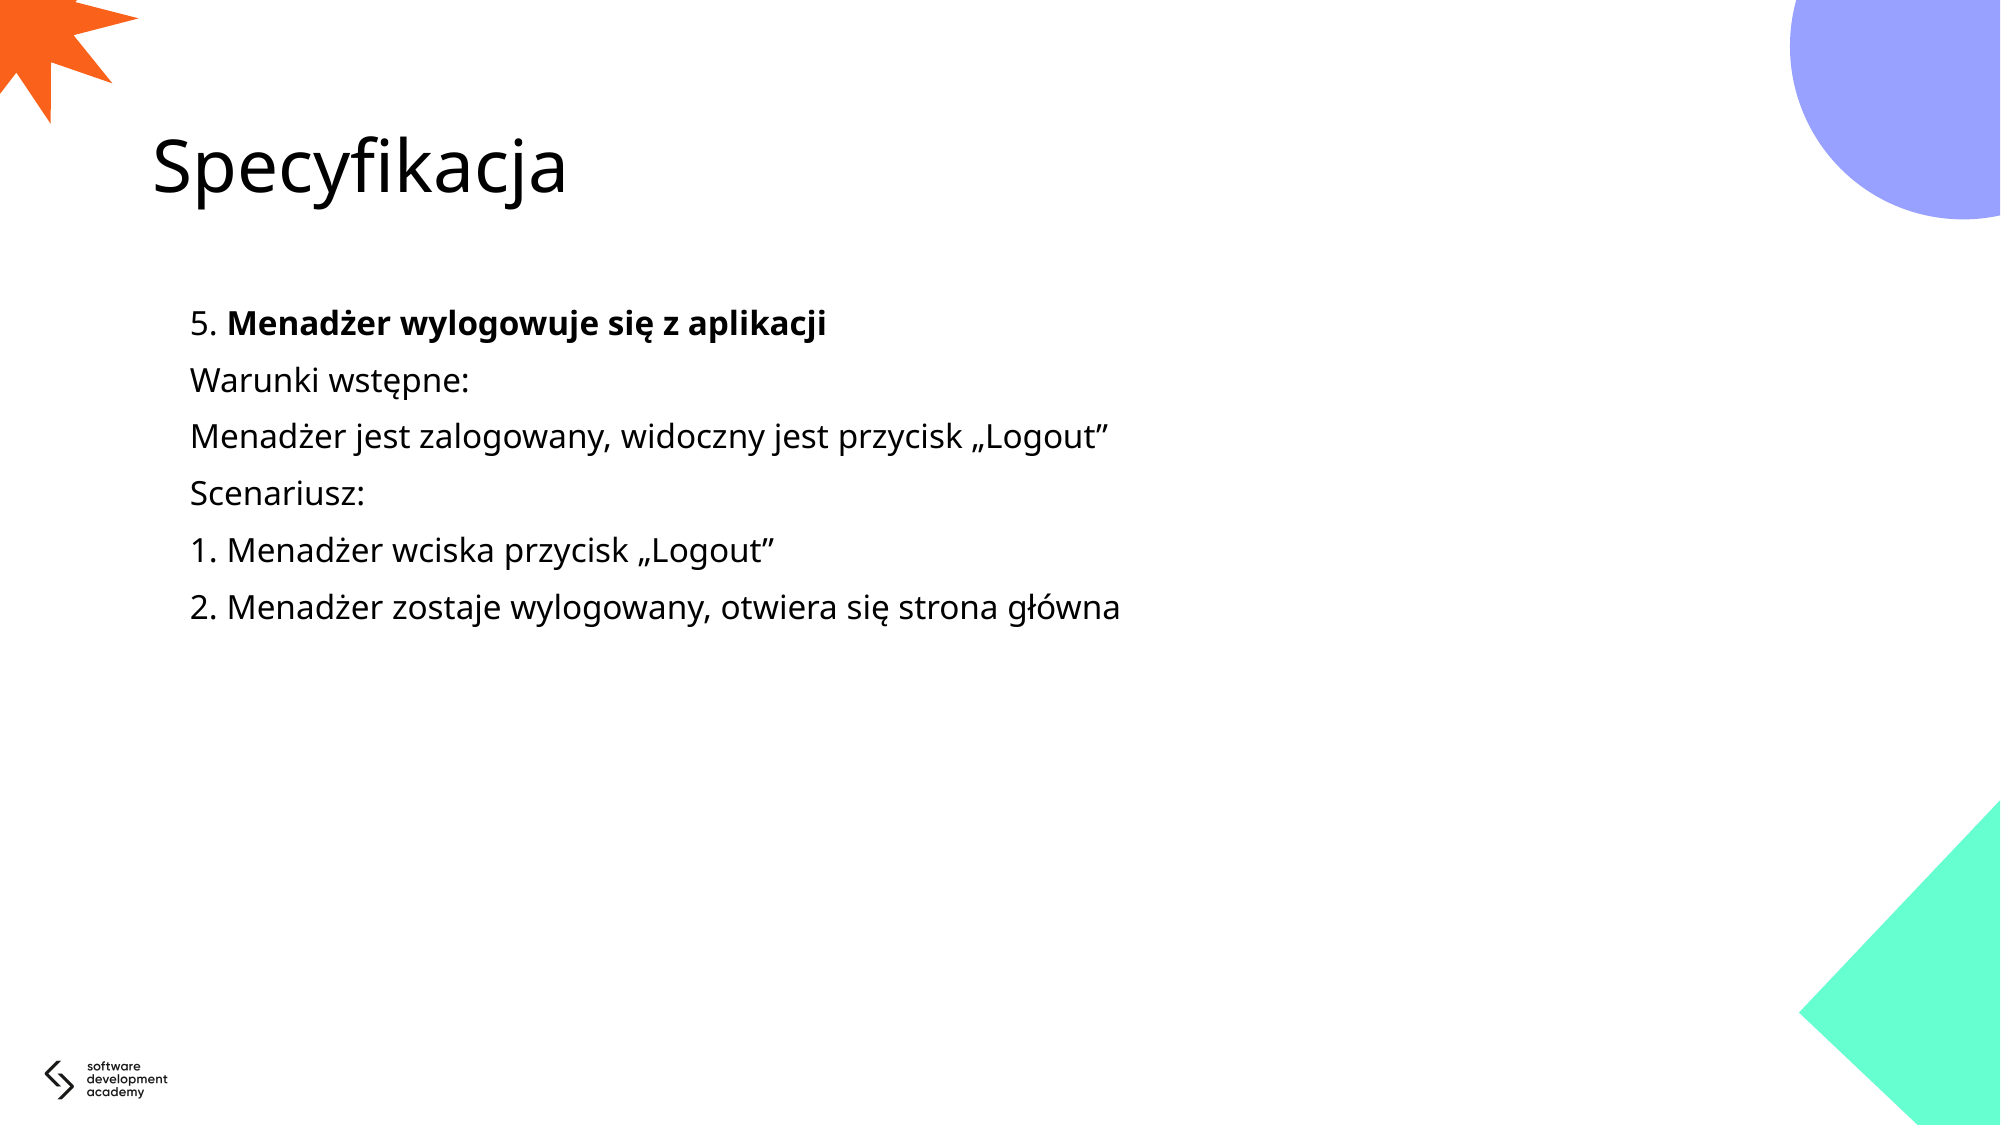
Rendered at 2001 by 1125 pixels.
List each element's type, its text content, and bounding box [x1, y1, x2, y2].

list 5. Menadżer wylogowuje się z aplikacji Warunki wstępne: Menadżer jest zalogowany, widoczny jest przycisk „Logout” Scenariusz: 1. Menadżer wciska przycisk „Logout” 2. Menadżer zostaje wylogowany, otwiera się strona główna [137, 299, 1771, 1014]
picture [19, 1035, 193, 1125]
title Specyfikacja [137, 59, 1771, 278]
